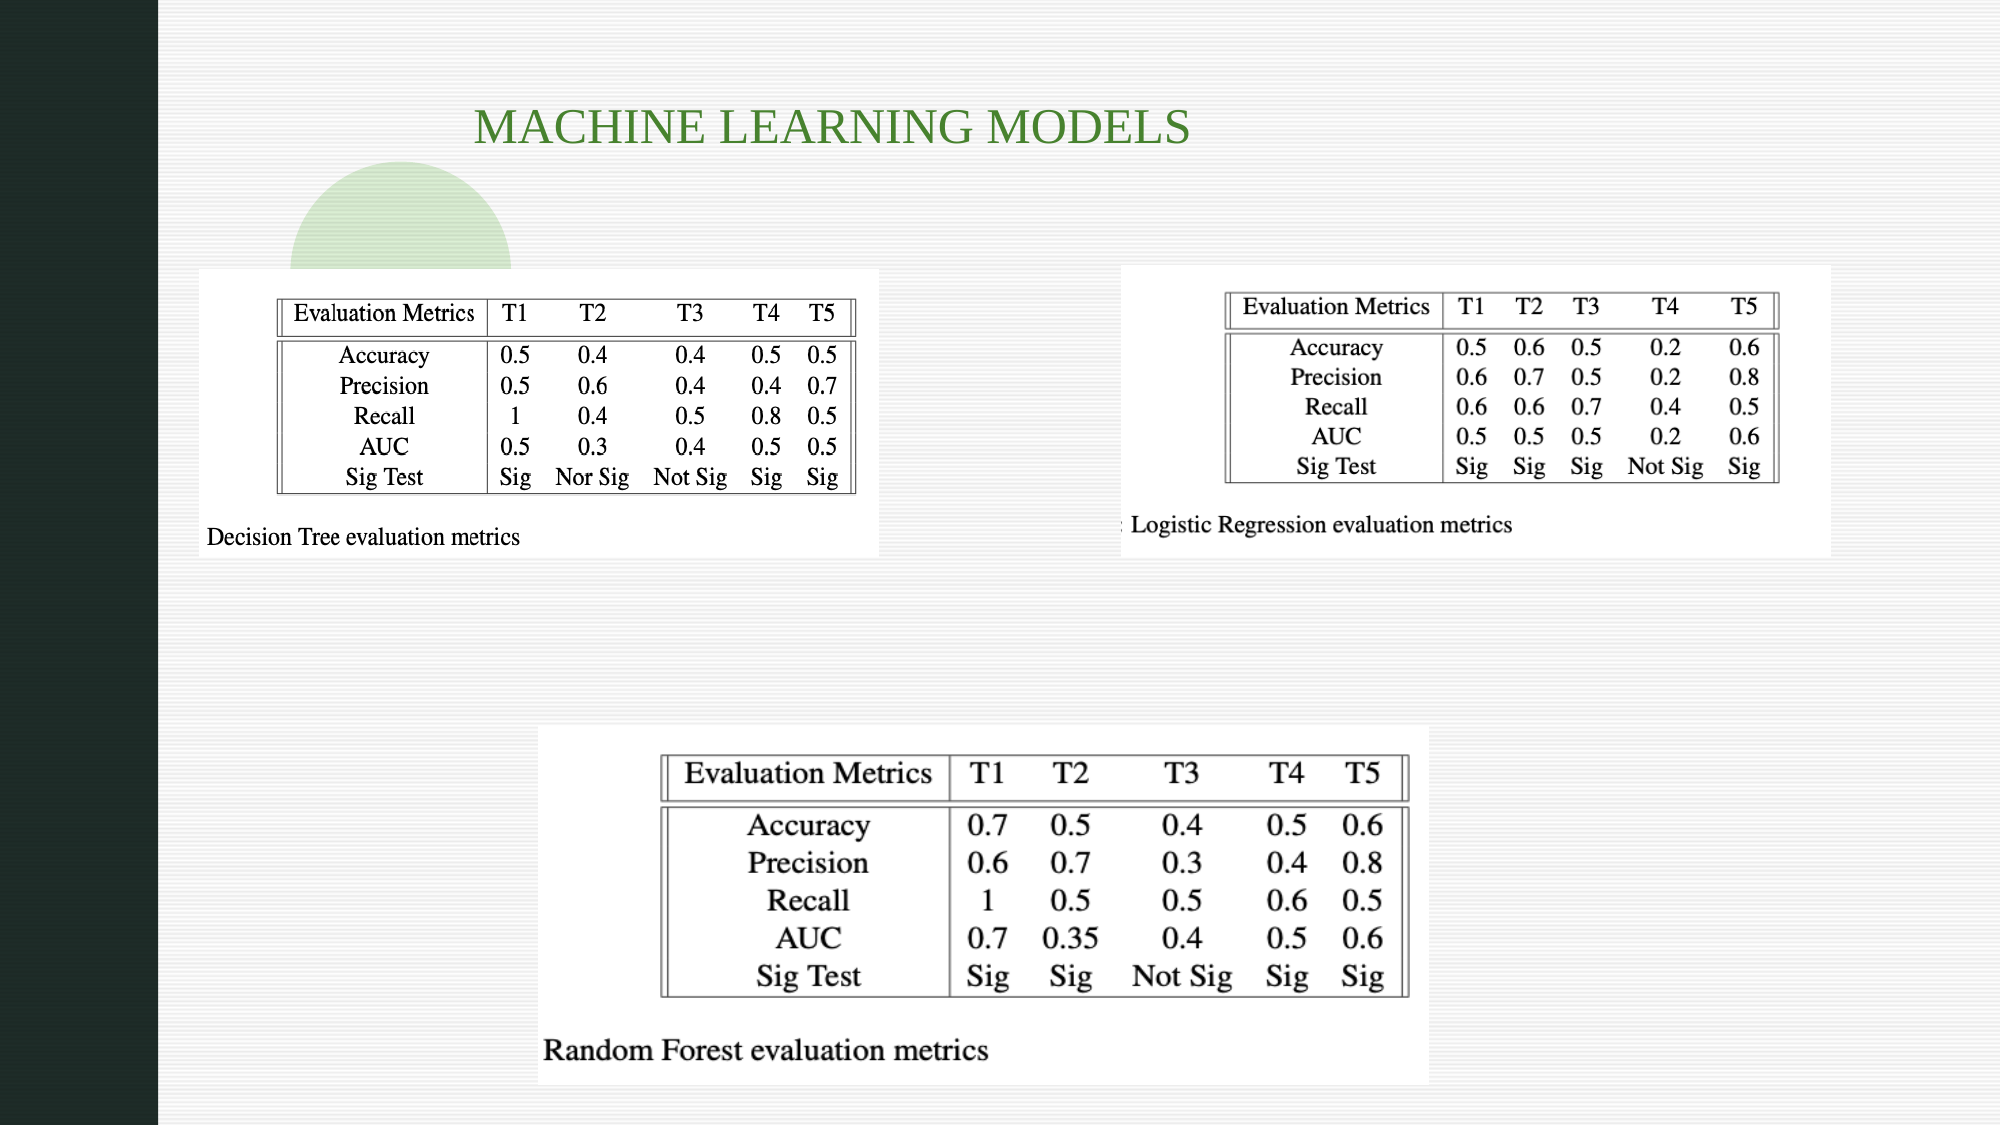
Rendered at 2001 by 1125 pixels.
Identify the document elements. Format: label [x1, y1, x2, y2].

list [538, 725, 1429, 1085]
picture [0, 0, 2000, 1125]
